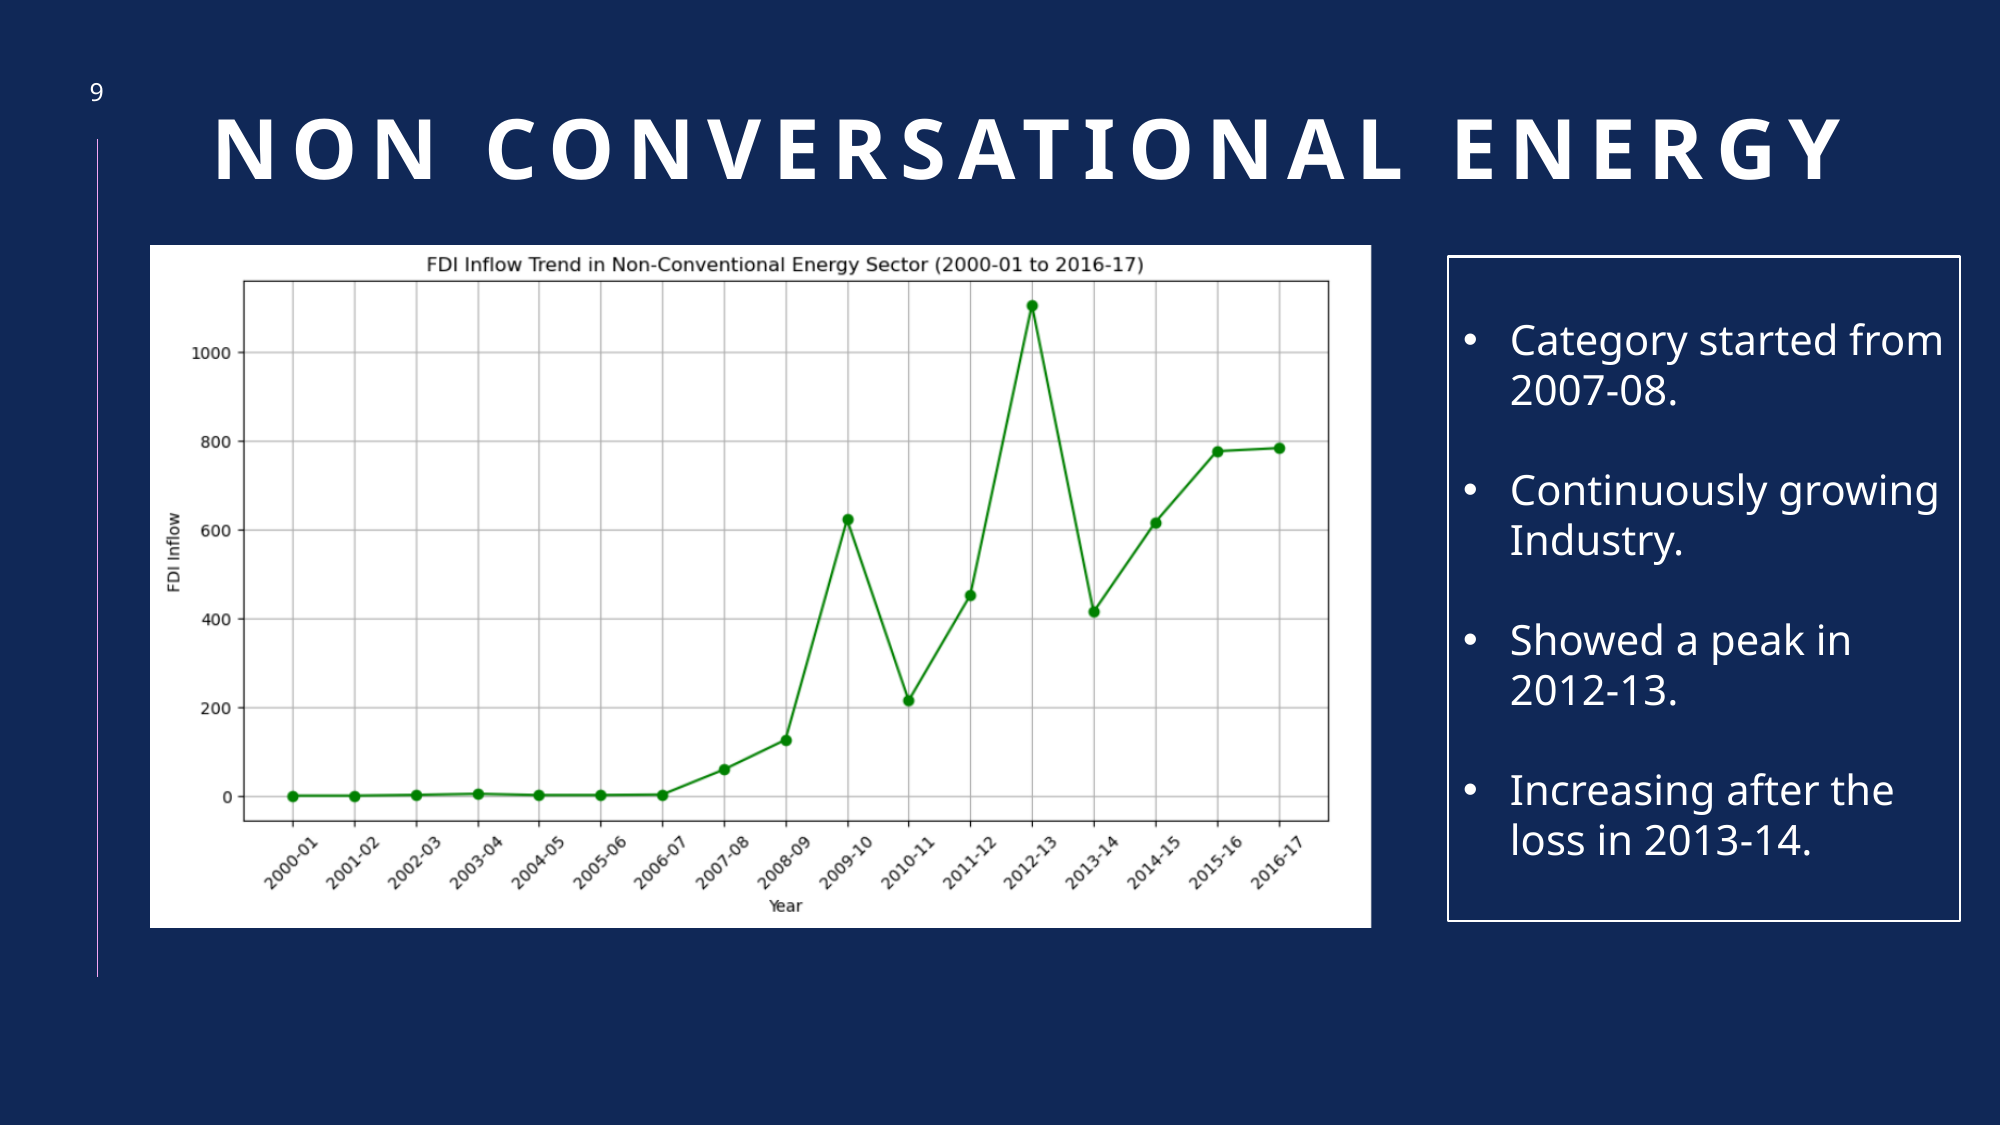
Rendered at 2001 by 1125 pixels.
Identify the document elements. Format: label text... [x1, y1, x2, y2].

slide_number 9 [53, 67, 140, 119]
title NON CONVERSATIONAL ENERGY [134, 82, 1920, 205]
text_box Category started from 2007-08. Continuously growing Industry. Showed a peak in 2012-13. Increasing after the loss in 2013-14. [1448, 256, 1961, 922]
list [149, 245, 1372, 928]
